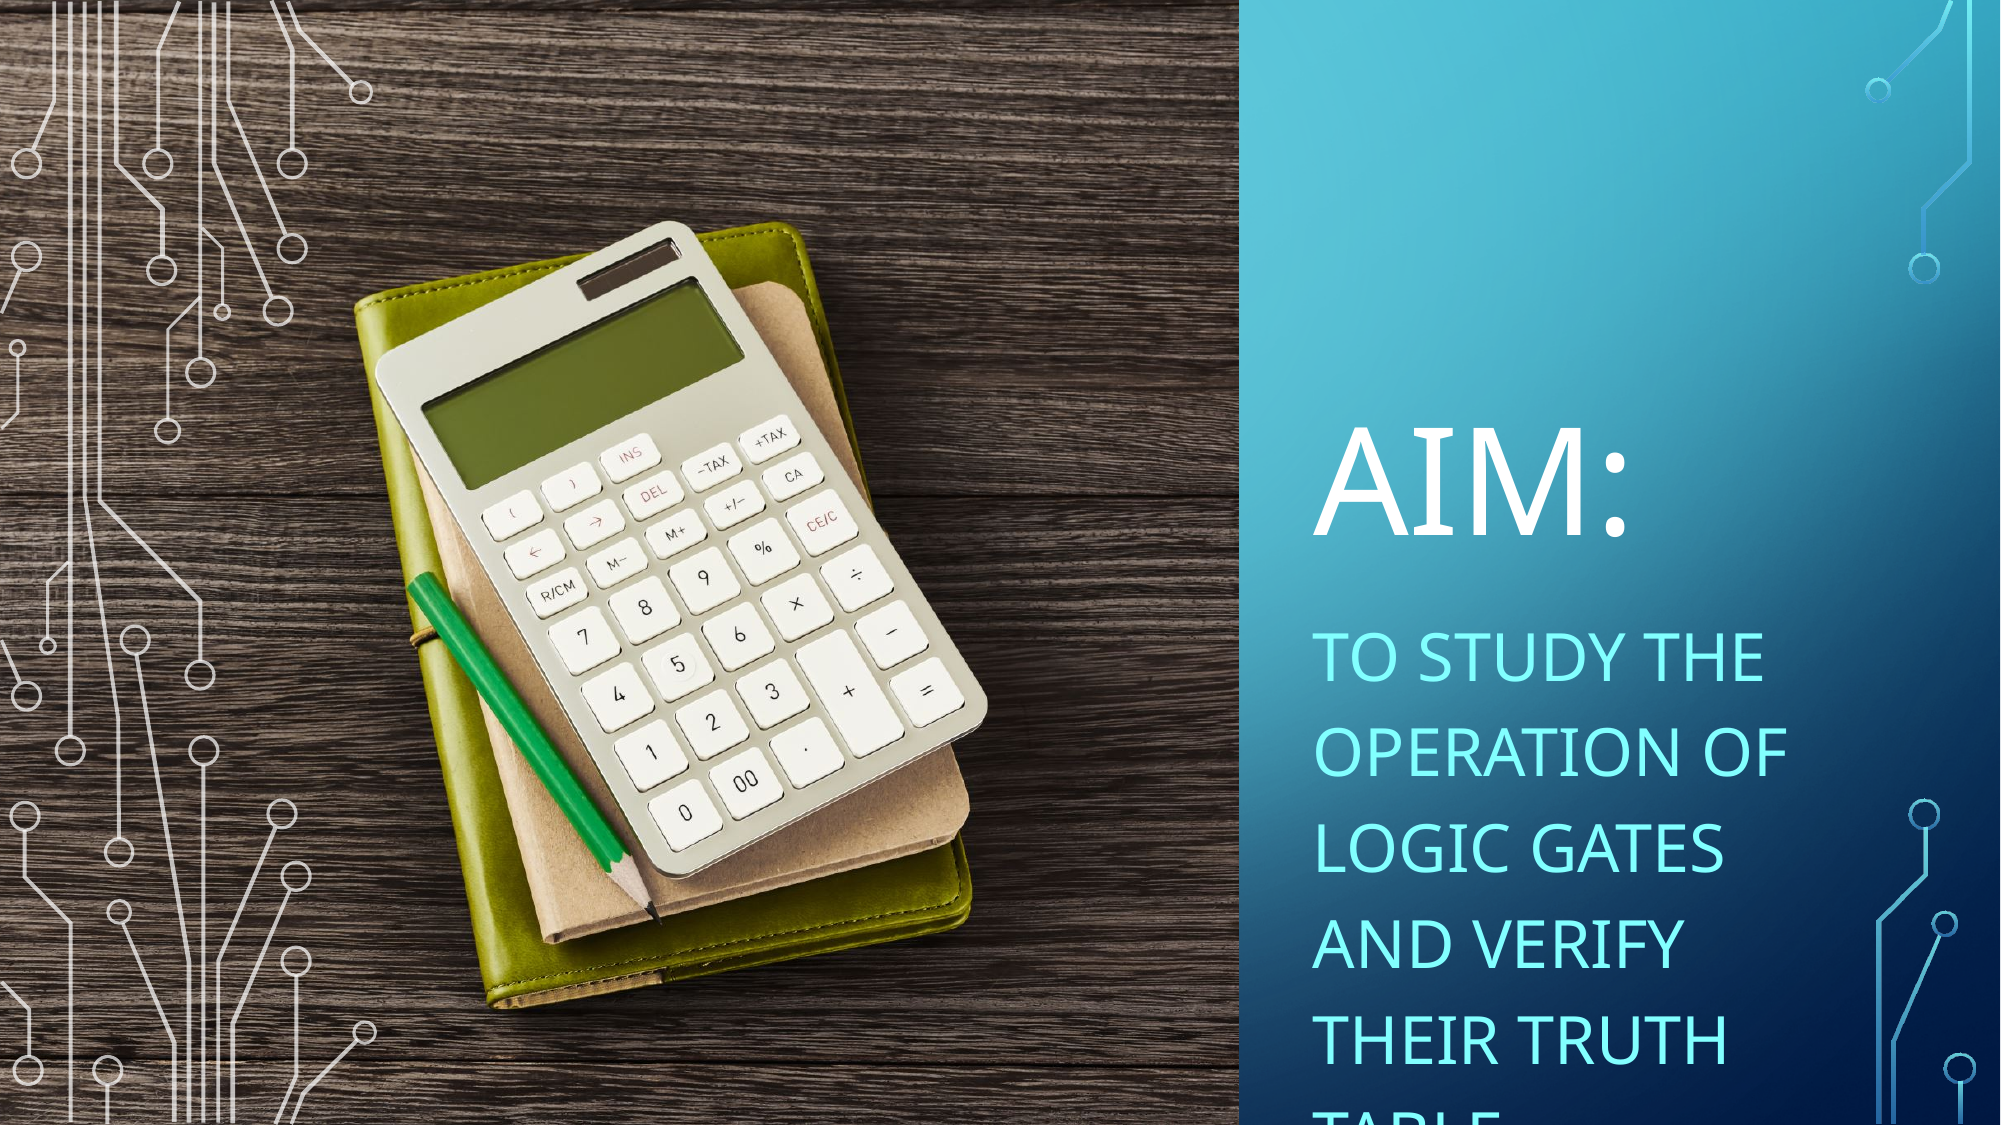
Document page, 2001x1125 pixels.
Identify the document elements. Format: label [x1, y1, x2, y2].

text_box [1863, 0, 1976, 1124]
text_box [0, 0, 379, 1125]
picture [379, 0, 1240, 1125]
text_box [1240, 0, 2000, 1125]
